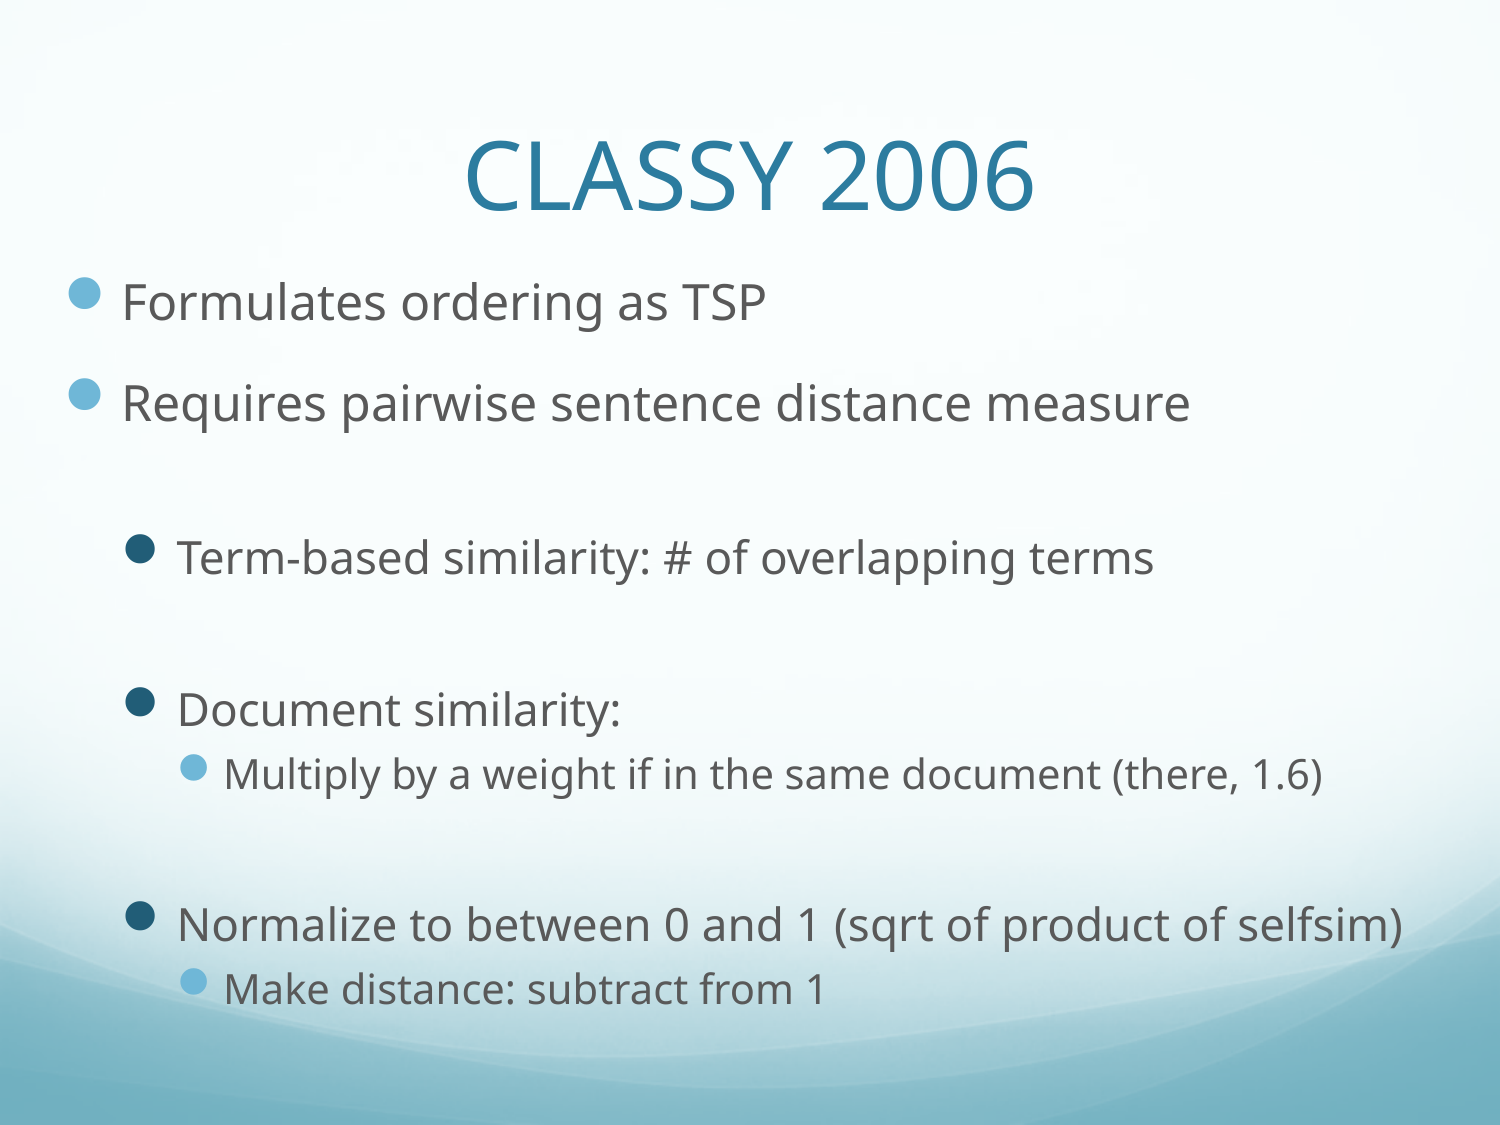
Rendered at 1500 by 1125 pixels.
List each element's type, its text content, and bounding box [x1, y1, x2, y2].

list Formulates ordering as TSP Requires pairwise sentence distance measure Term-based similarity: # of overlapping terms Document similarity: Multiply by a weight if in the same document (there, 1.6) Normalize to between 0 and 1 (sqrt of product of selfsim) Make distance: subtract from 1 [49, 262, 1500, 975]
title CLASSY 2006 [90, 17, 1410, 237]
